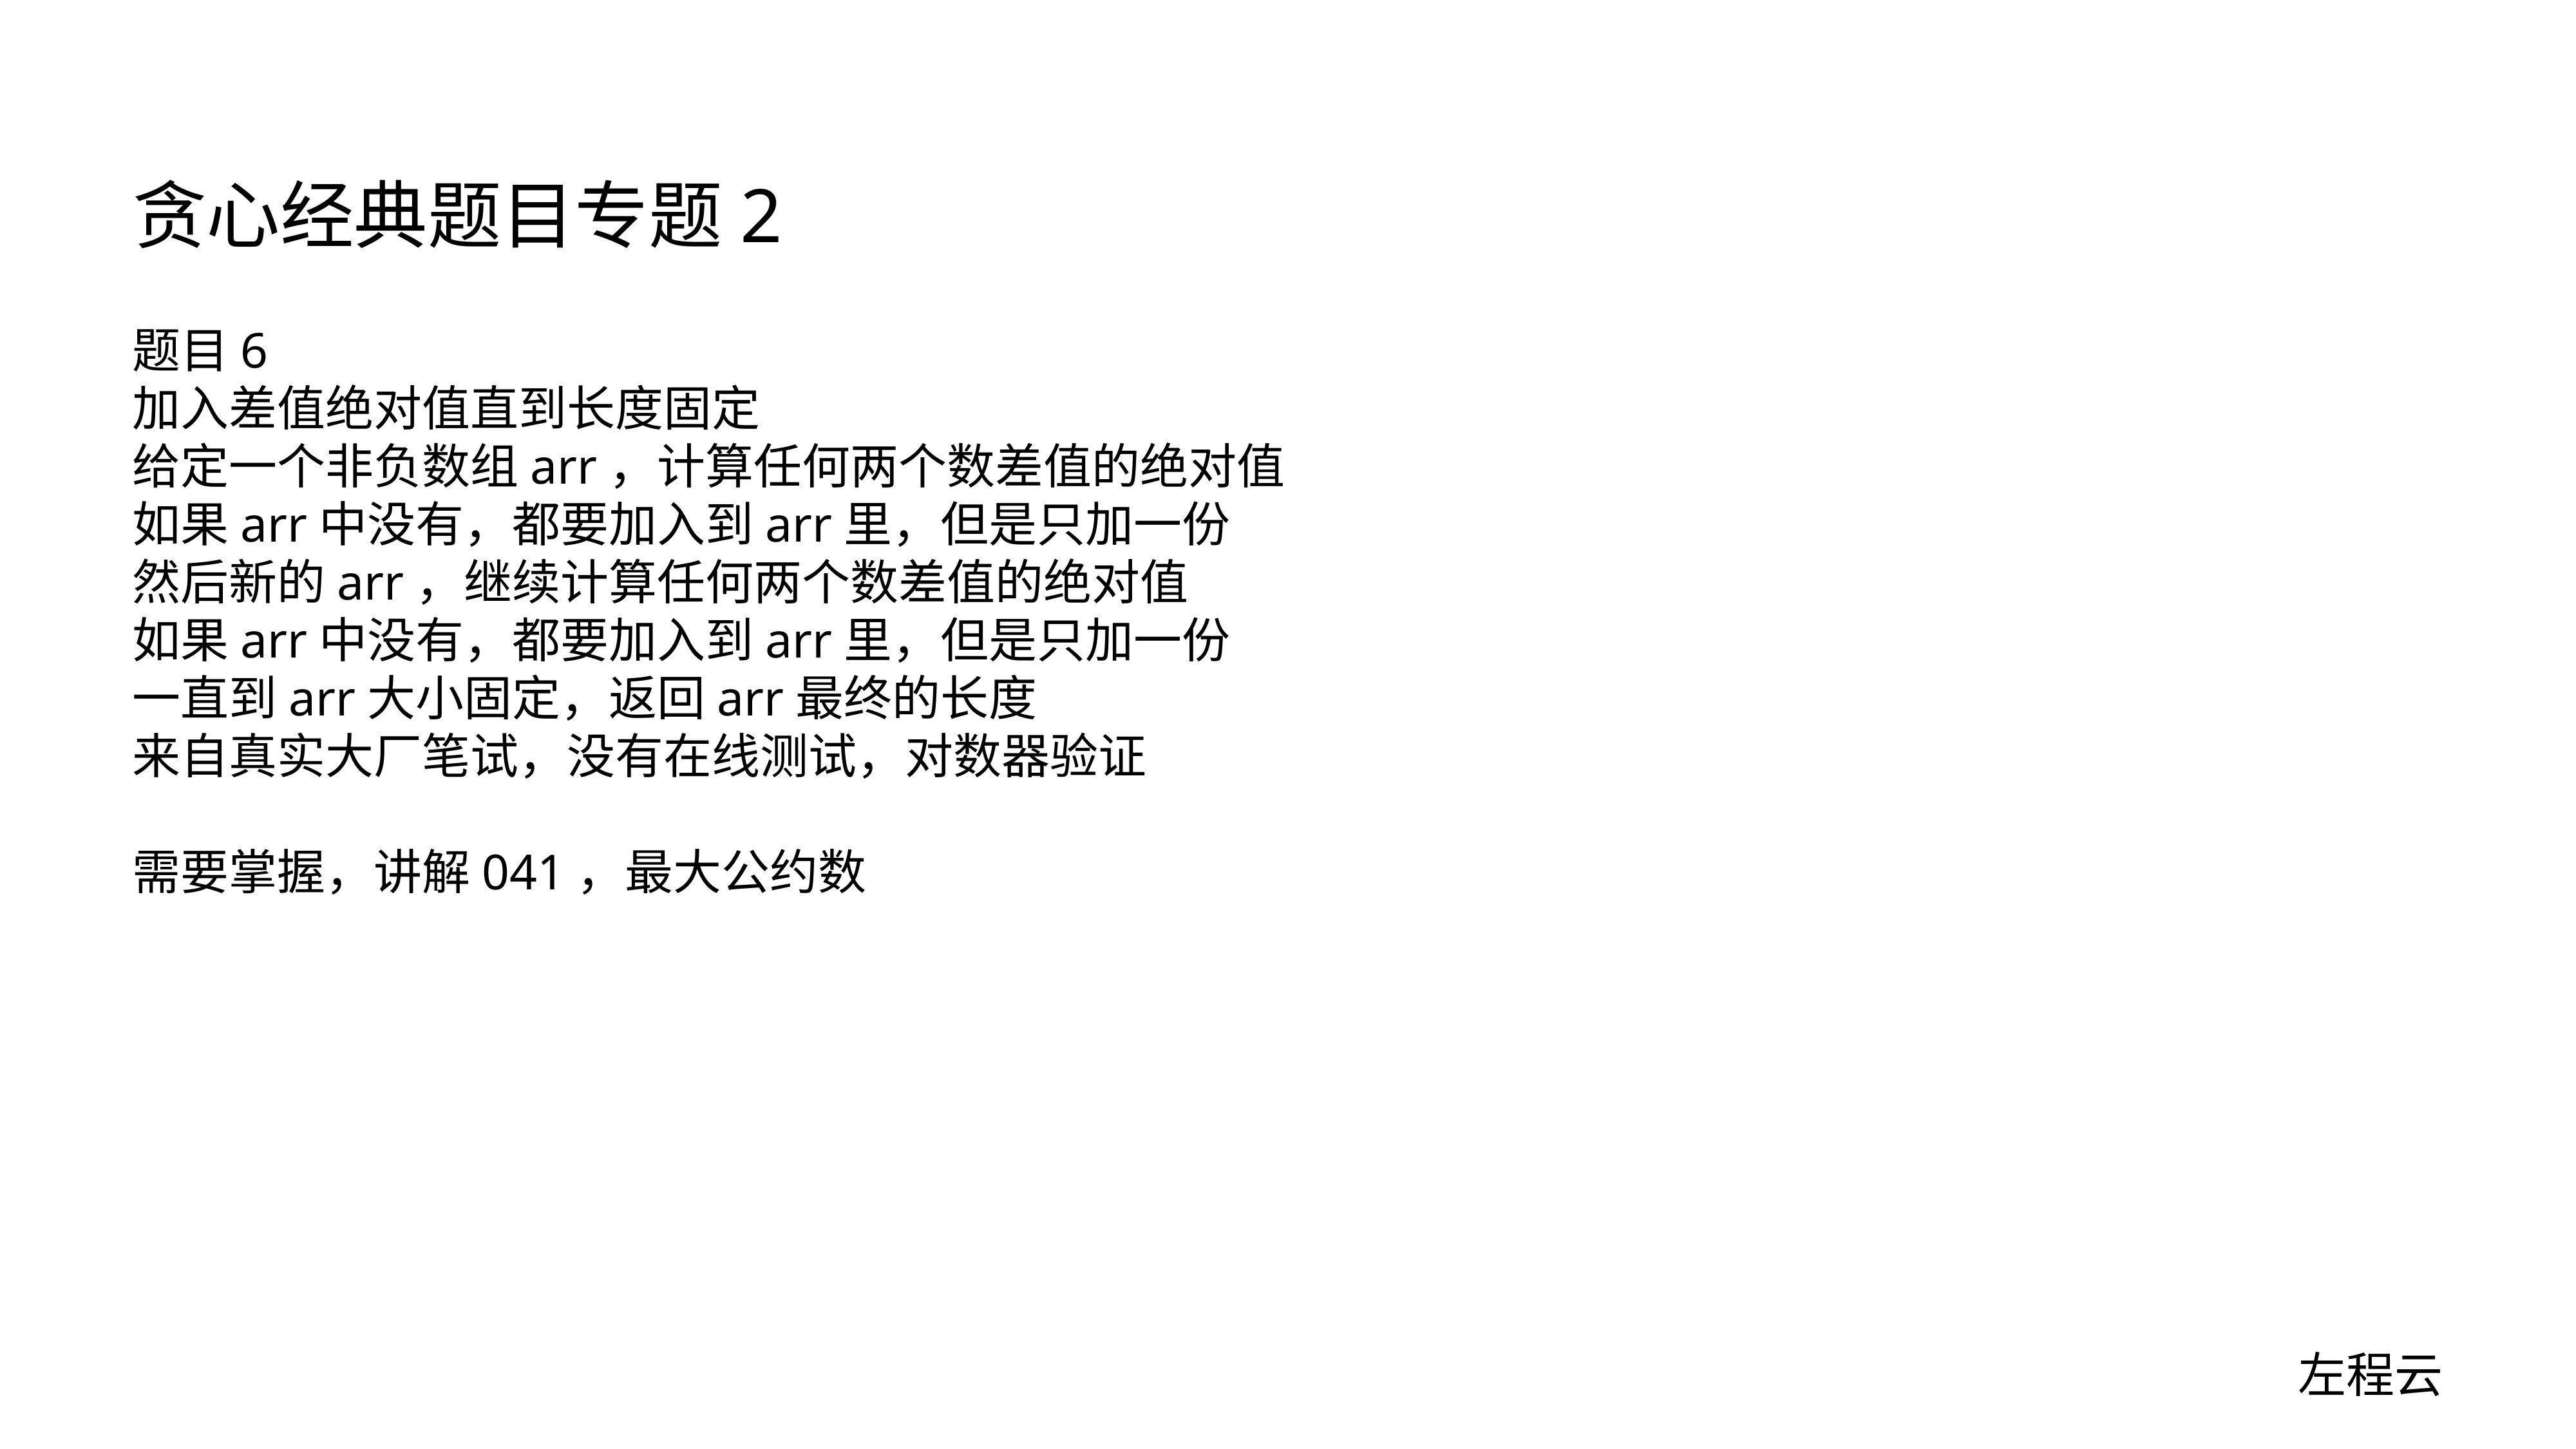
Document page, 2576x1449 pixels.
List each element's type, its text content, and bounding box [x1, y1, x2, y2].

text_box 左程云 [127, 1339, 2449, 1408]
title 贪心经典题目专题2 [127, 48, 2449, 263]
text_box 题目6 加入差值绝对值直到长度固定 给定一个非负数组arr，计算任何两个数差值的绝对值 如果arr中没有，都要加入到arr里，但是只加一份 然后新的arr，继续计算任何两个数差值的绝对值 如果arr中没有，都要加入到arr里，但是只加一份 一直到arr大小固定，返回arr最终的长度 来自真实大厂笔试，没有在线测试，对数器验证 需要掌握，讲解041，最大公约数 [127, 314, 2449, 1304]
